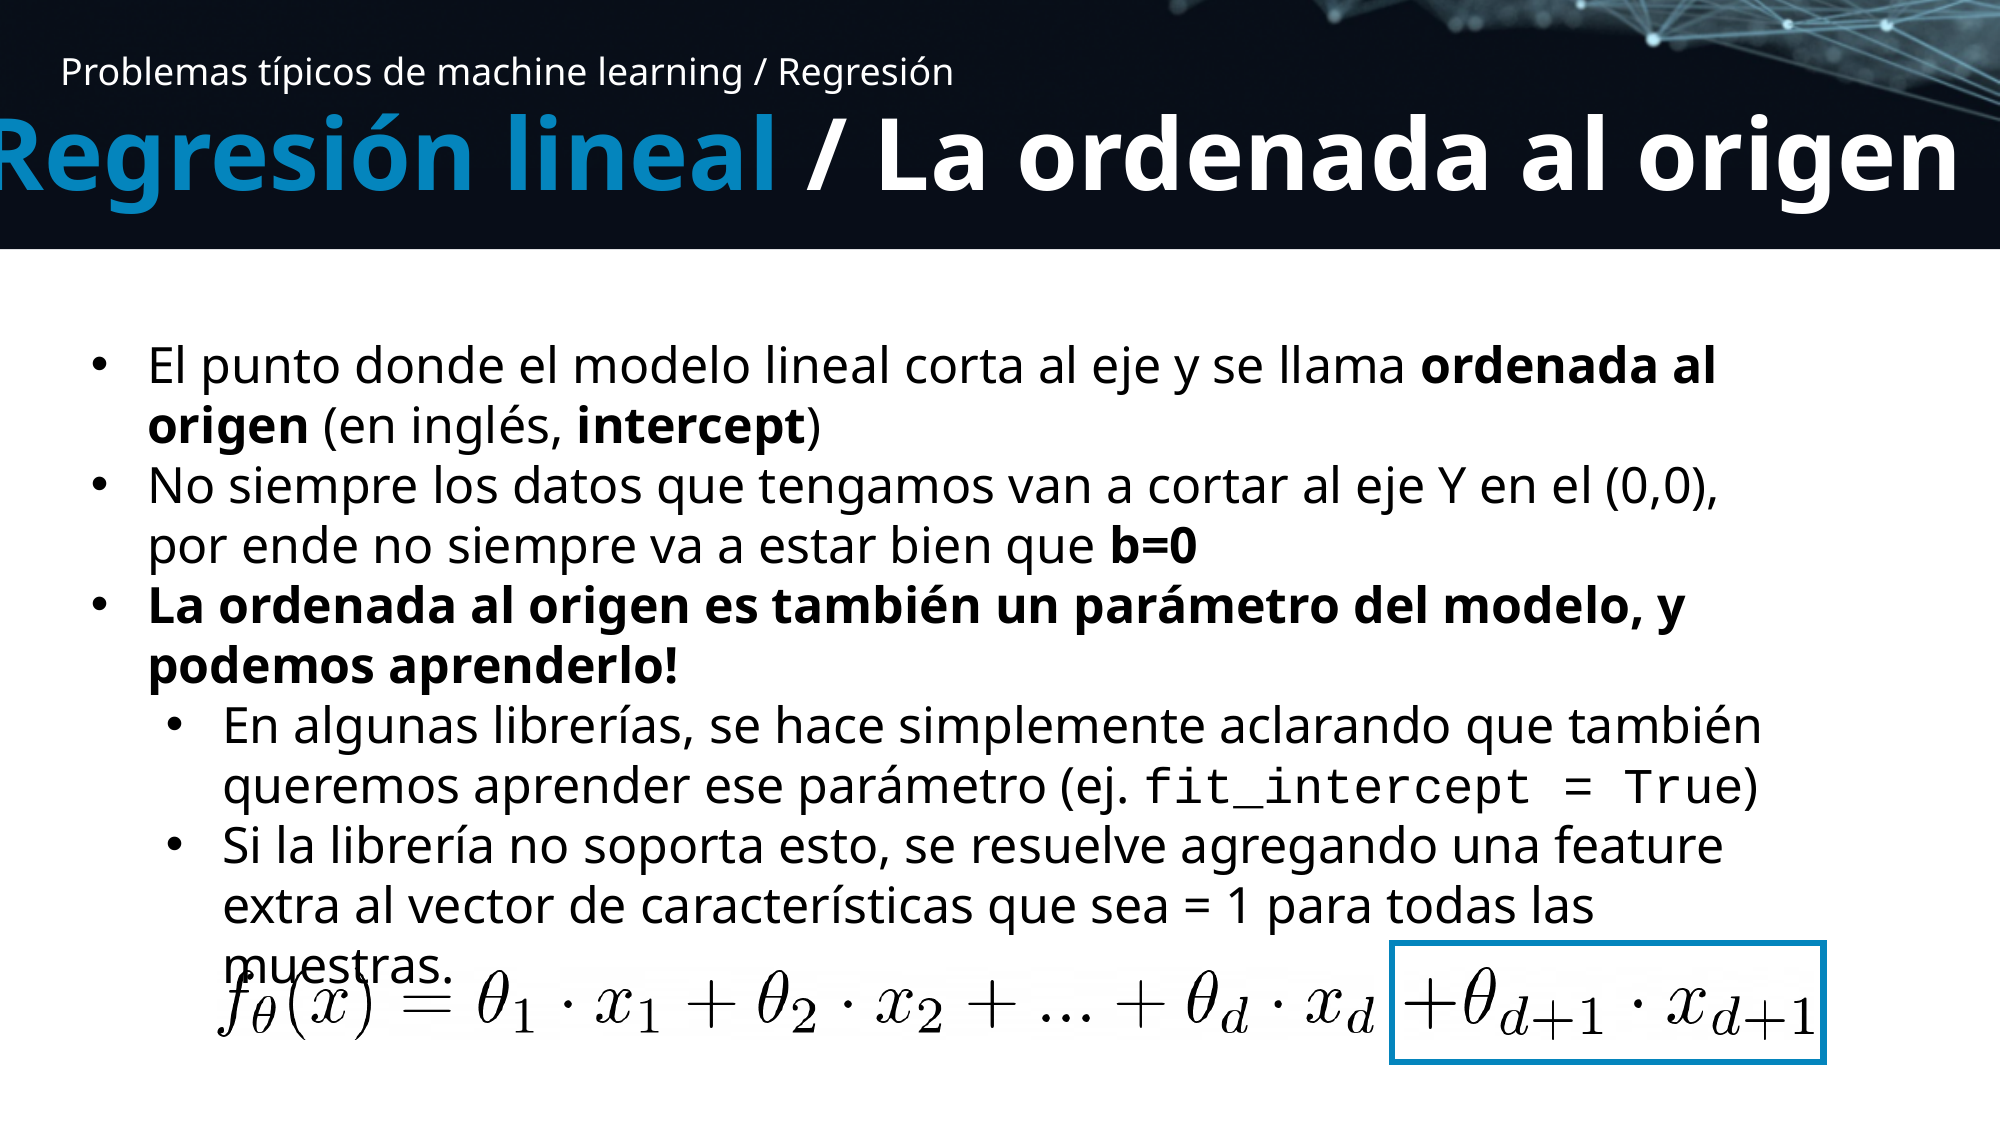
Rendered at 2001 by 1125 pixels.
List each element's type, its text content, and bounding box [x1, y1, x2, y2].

text_box [1391, 942, 1824, 1063]
text_box El punto donde el modelo lineal corta al eje y se llama ordenada al origen (en inglés, intercept) No siempre los datos que tengamos van a cortar al eje Y en el (0,0), por ende no siempre va a estar bien que b=0 La ordenada al origen es también un parámetro del modelo, y podemos aprenderlo! En algunas librerías, se hace simplemente aclarando que también queremos aprender ese parámetro (ej. fit_intercept = True) Si la librería no soporta esto, se resuelve agregando una feature extra al vector de características que sea = 1 para todas las muestras. [76, 325, 1824, 1001]
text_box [0, 0, 2000, 250]
picture [1404, 967, 1814, 1040]
picture [217, 967, 1374, 1040]
